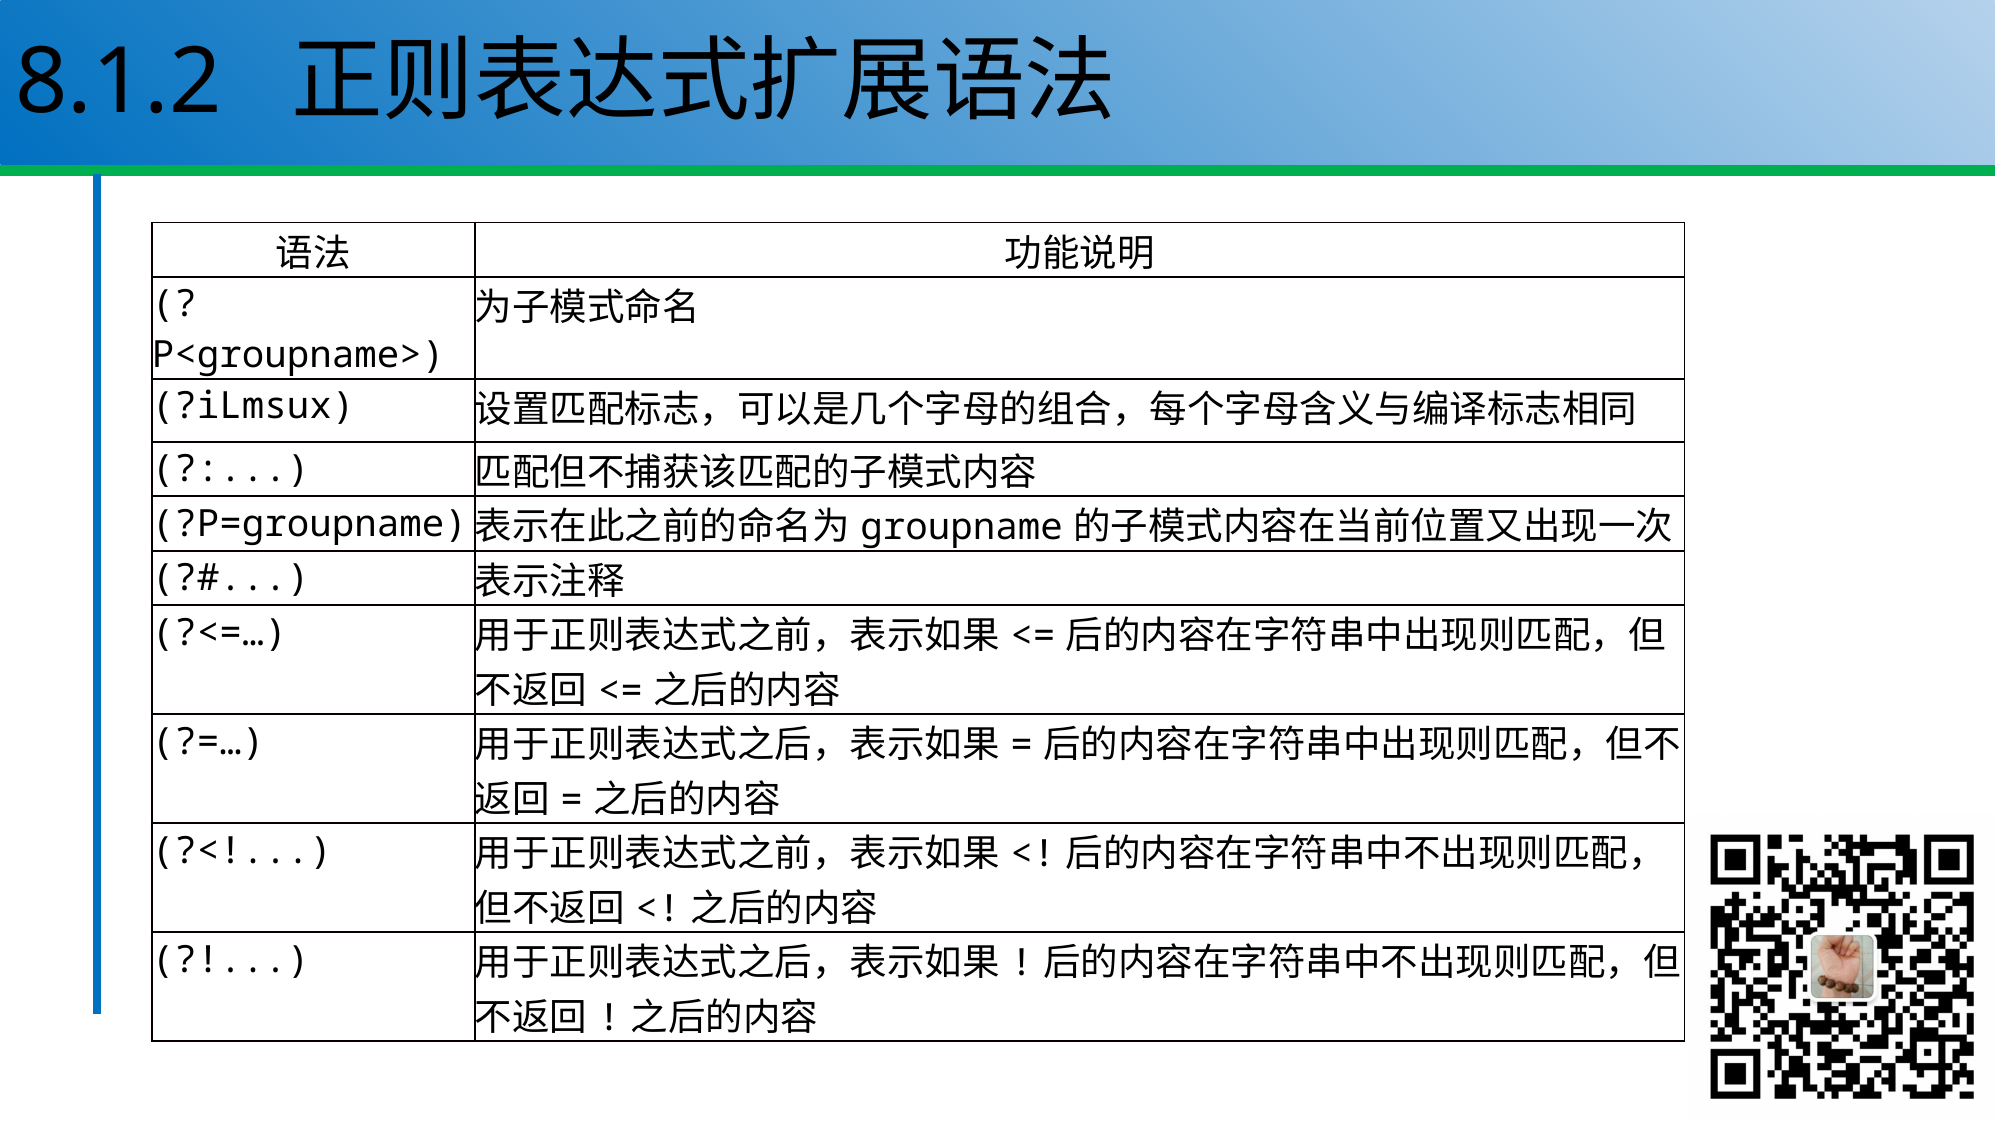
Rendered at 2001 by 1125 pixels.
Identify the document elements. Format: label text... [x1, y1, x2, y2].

table_cell (?P=groupname) [153, 497, 474, 550]
picture [1689, 813, 1995, 1120]
table_cell (?#...) [153, 552, 474, 604]
table_cell 设置匹配标志，可以是几个字母的组合，每个字母含义与编译标志相同 [476, 380, 1684, 441]
table_cell (?<!...) [153, 824, 474, 931]
table_header 语法 [153, 223, 474, 276]
table_cell 用于正则表达式之前，表示如果<!后的内容在字符串中不出现则匹配，但不返回<!之后的内容 [476, 824, 1684, 931]
table_cell (?iLmsux) [153, 380, 474, 441]
table_cell 用于正则表达式之前，表示如果<=后的内容在字符串中出现则匹配，但不返回<=之后的内容 [476, 606, 1684, 713]
table_cell (?!...) [153, 933, 474, 1040]
table_cell 为子模式命名 [476, 278, 1684, 378]
table_cell (?=…) [153, 715, 474, 822]
slide_number [1412, 1042, 1863, 1103]
table_cell (?<=…) [153, 606, 474, 713]
table_header 功能说明 [476, 223, 1684, 276]
table_cell (?:...) [153, 443, 474, 495]
table_cell 用于正则表达式之后，表示如果!后的内容在字符串中不出现则匹配，但不返回!之后的内容 [476, 933, 1684, 1040]
table_cell 表示在此之前的命名为groupname的子模式内容在当前位置又出现一次 [476, 497, 1684, 550]
table_cell 用于正则表达式之后，表示如果=后的内容在字符串中出现则匹配，但不返回=之后的内容 [476, 715, 1684, 822]
table_cell (?P<groupname>) [153, 278, 474, 378]
table_cell 表示注释 [476, 552, 1684, 604]
table_cell 匹配但不捕获该匹配的子模式内容 [476, 443, 1684, 495]
title 8.1.2 正则表达式扩展语法 [0, 0, 1995, 165]
